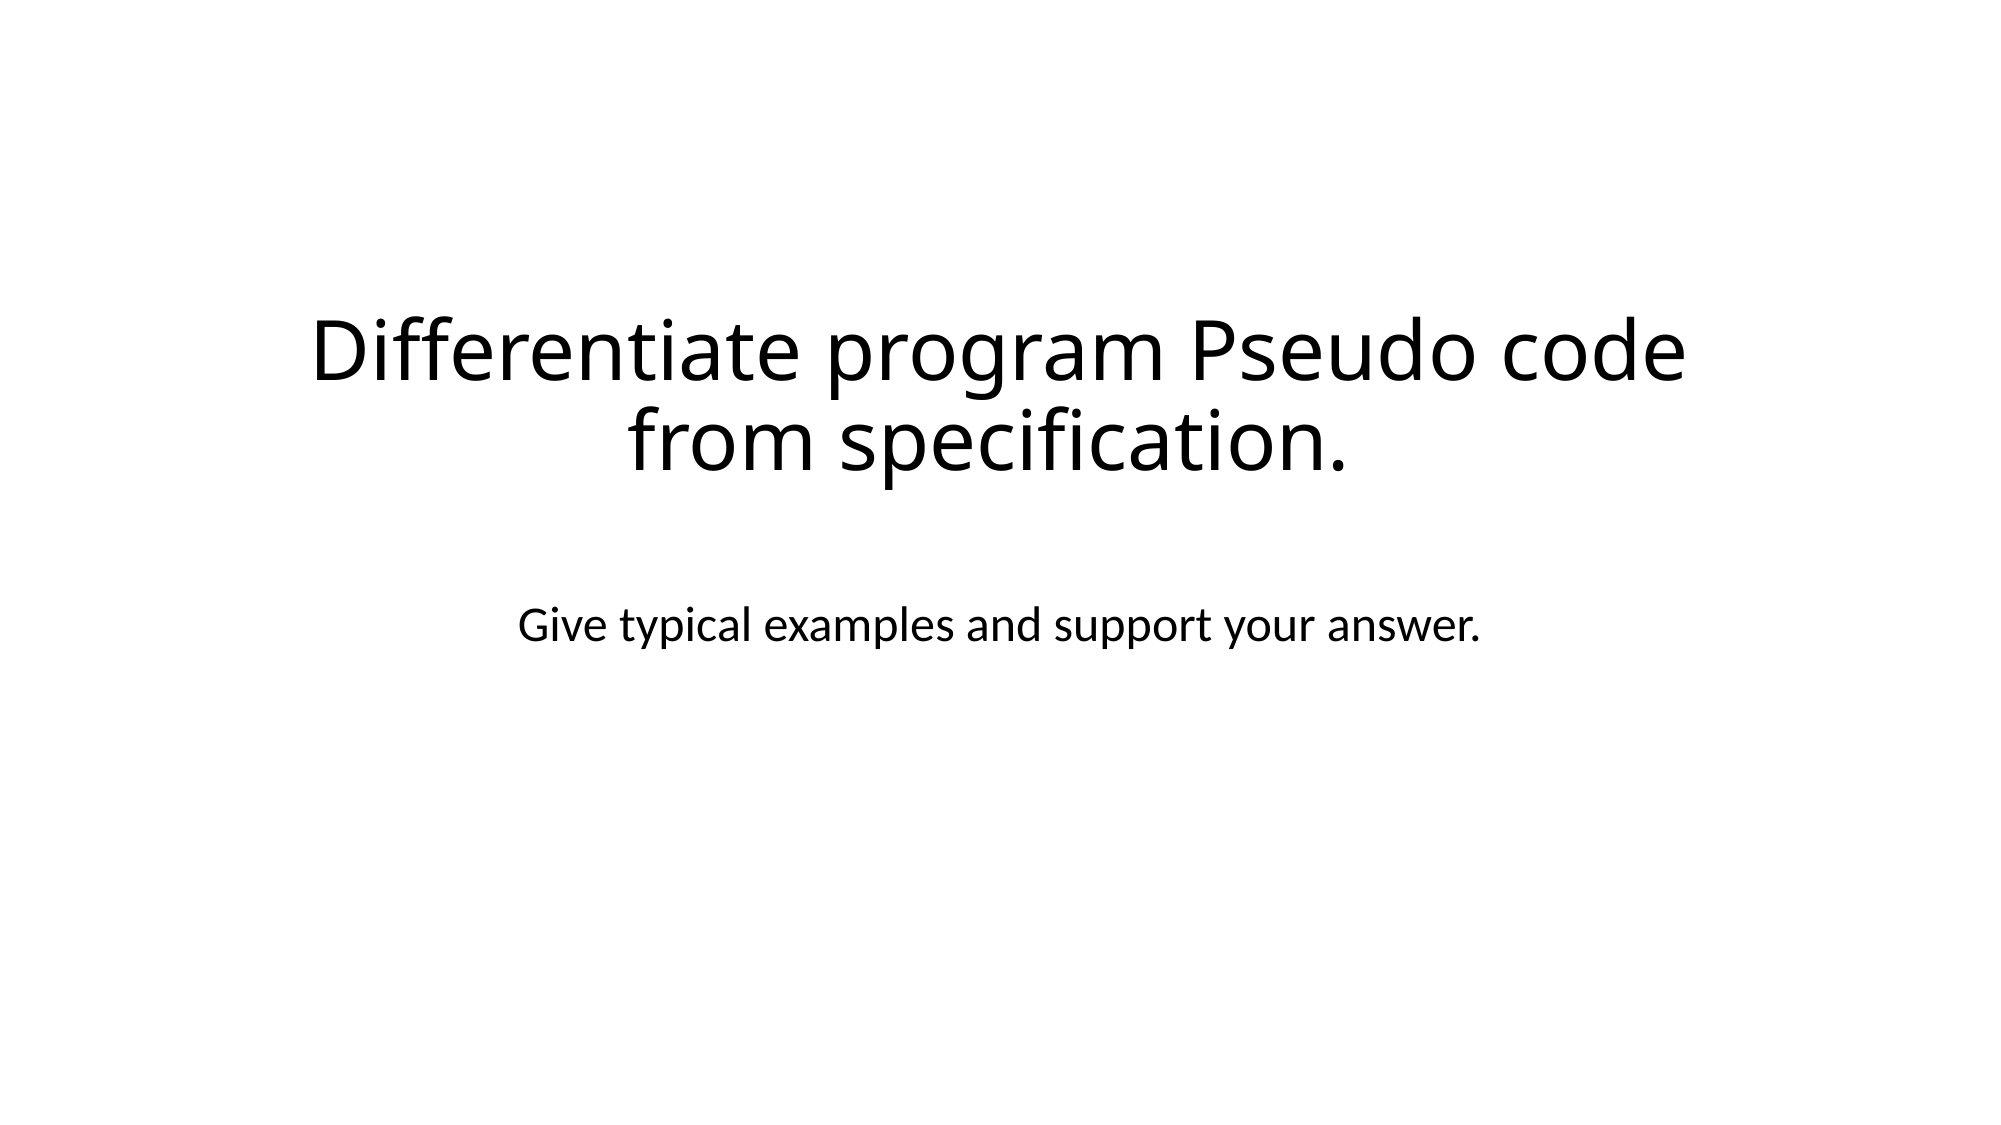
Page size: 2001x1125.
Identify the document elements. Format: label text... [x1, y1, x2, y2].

title Differentiate program Pseudo code from specification. [249, 184, 1750, 496]
subtitle Give typical examples and support your answer. [249, 590, 1750, 863]
